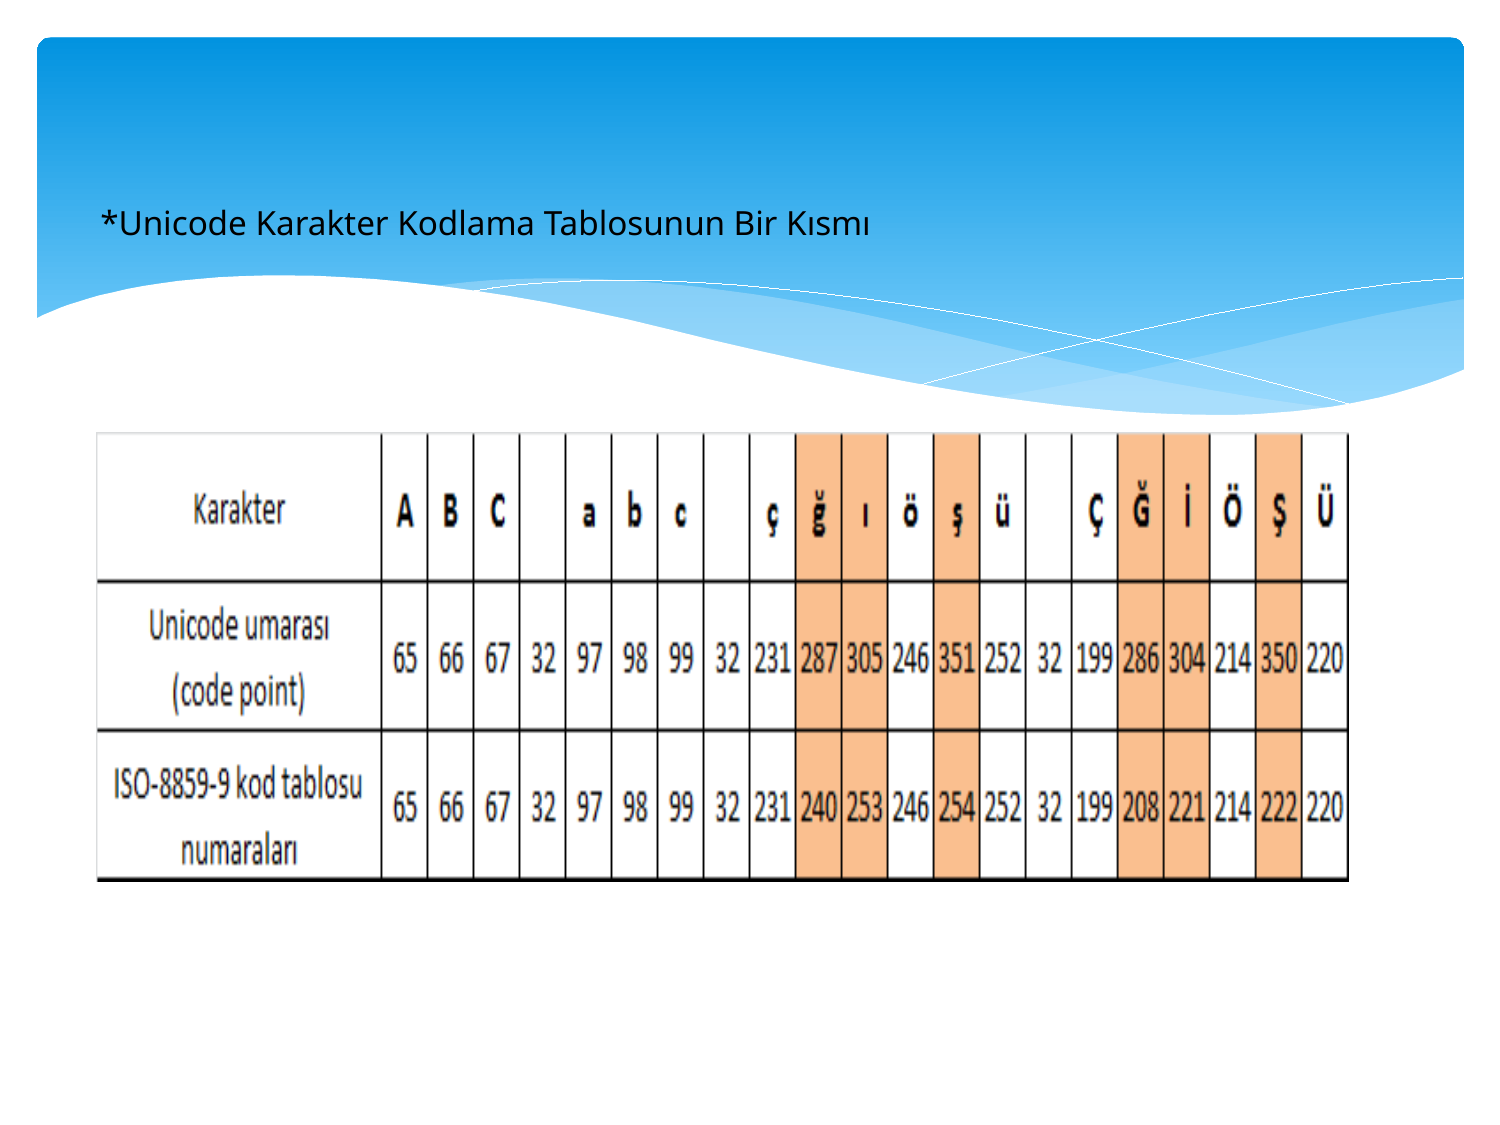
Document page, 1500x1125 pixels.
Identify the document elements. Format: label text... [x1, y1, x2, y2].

picture [96, 432, 1349, 882]
list *Unicode Karakter Kodlama Tablosunun Bir Kısmı [76, 101, 1412, 1047]
